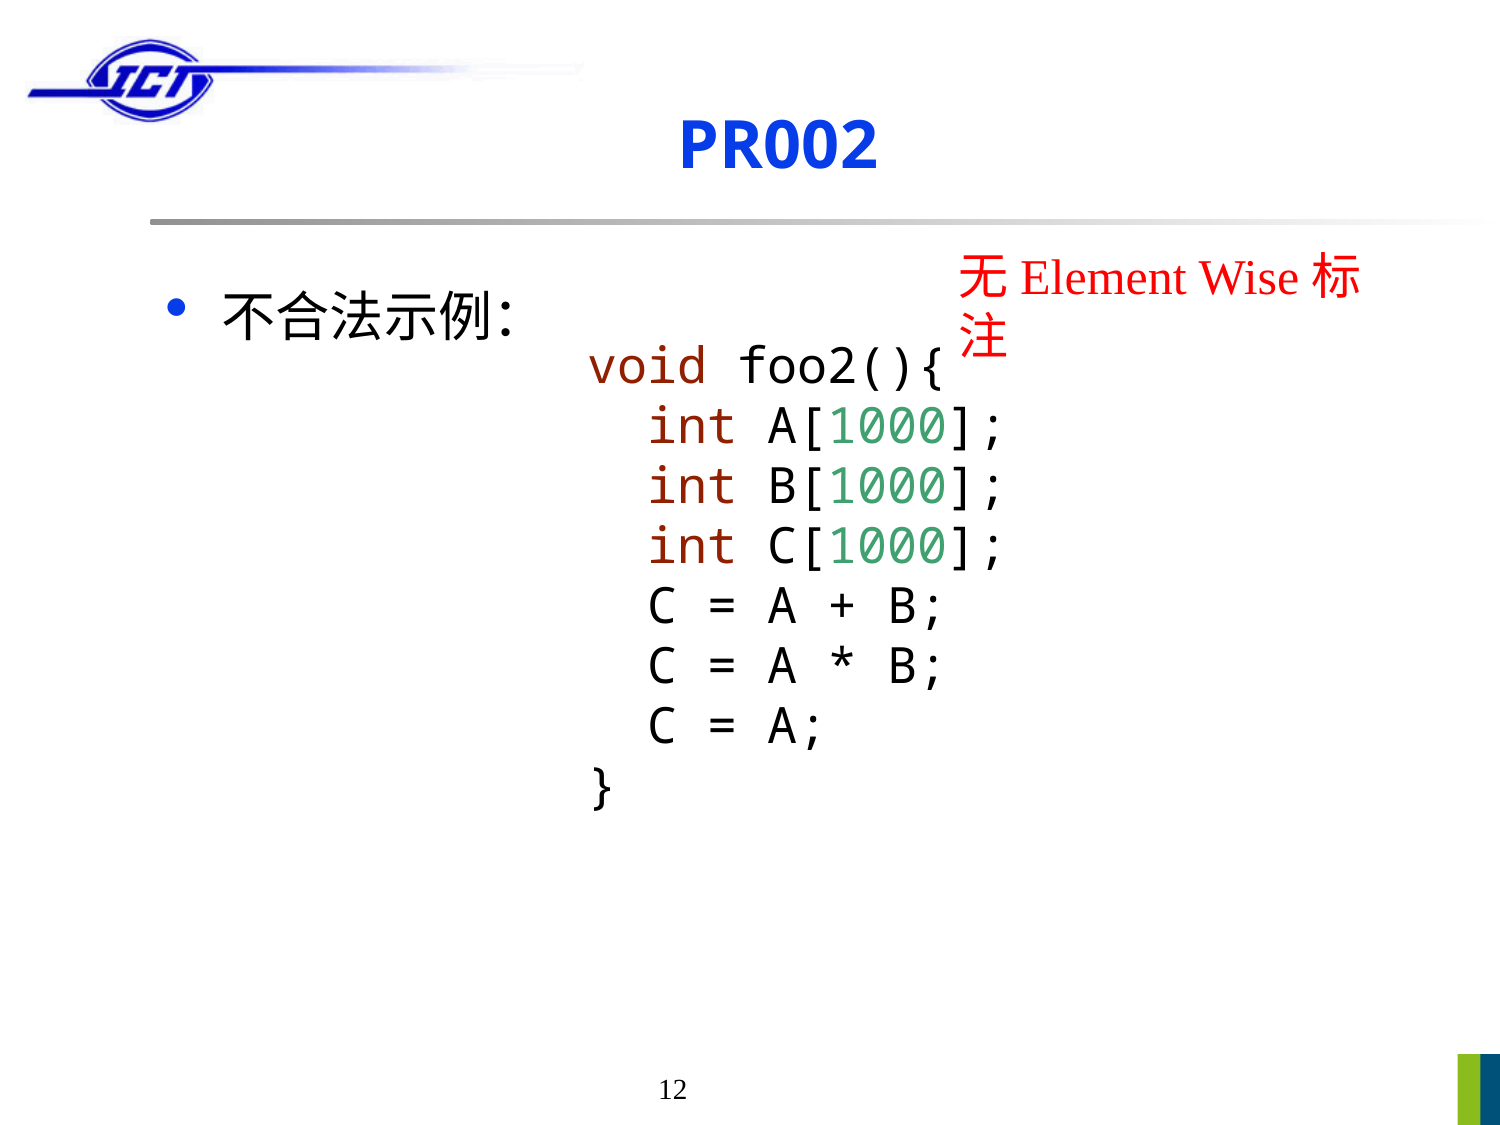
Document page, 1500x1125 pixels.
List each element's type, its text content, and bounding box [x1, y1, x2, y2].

title PR002 [159, 66, 1397, 217]
picture [24, 36, 600, 125]
list 不合法示例： [150, 275, 1388, 1013]
text_box void foo2(){ int A[1000]; int B[1000]; int C[1000]; C = A + B; C = A * B; C = A; } [572, 326, 1323, 821]
text_box 无Element Wise标注 [943, 237, 1405, 372]
